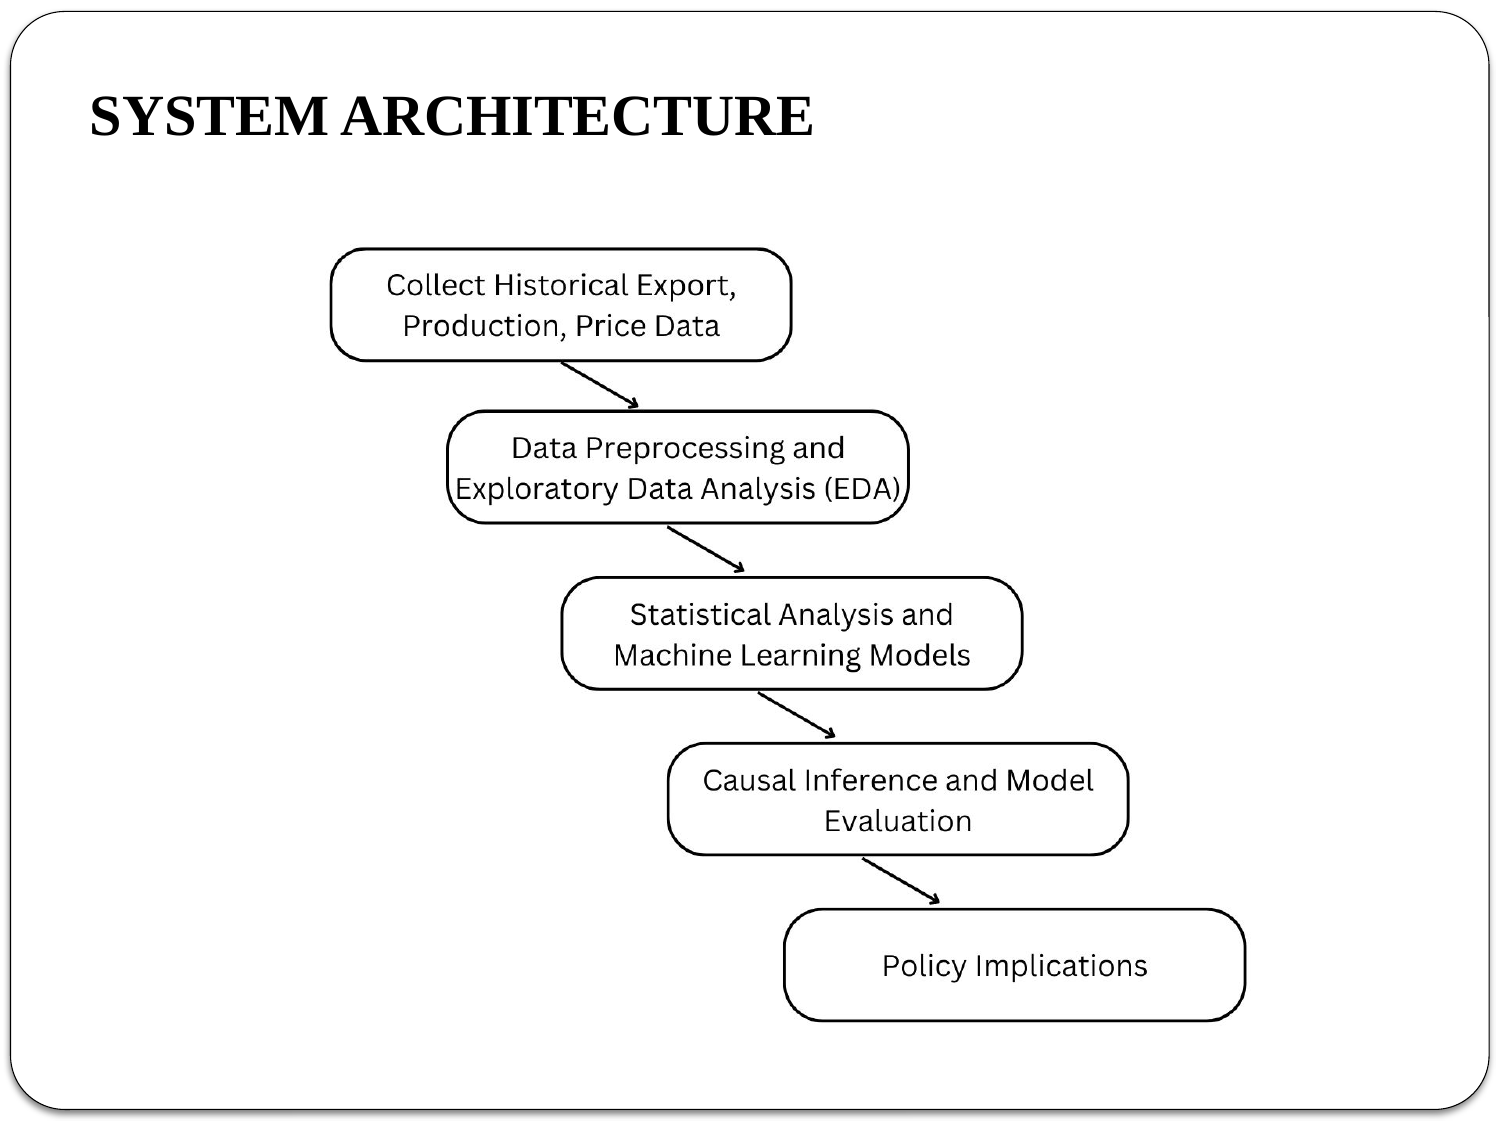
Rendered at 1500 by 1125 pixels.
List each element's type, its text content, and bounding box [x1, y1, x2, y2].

text_box SYSTEM ARCHITECTURE [75, 45, 863, 163]
picture [287, 212, 1301, 1057]
